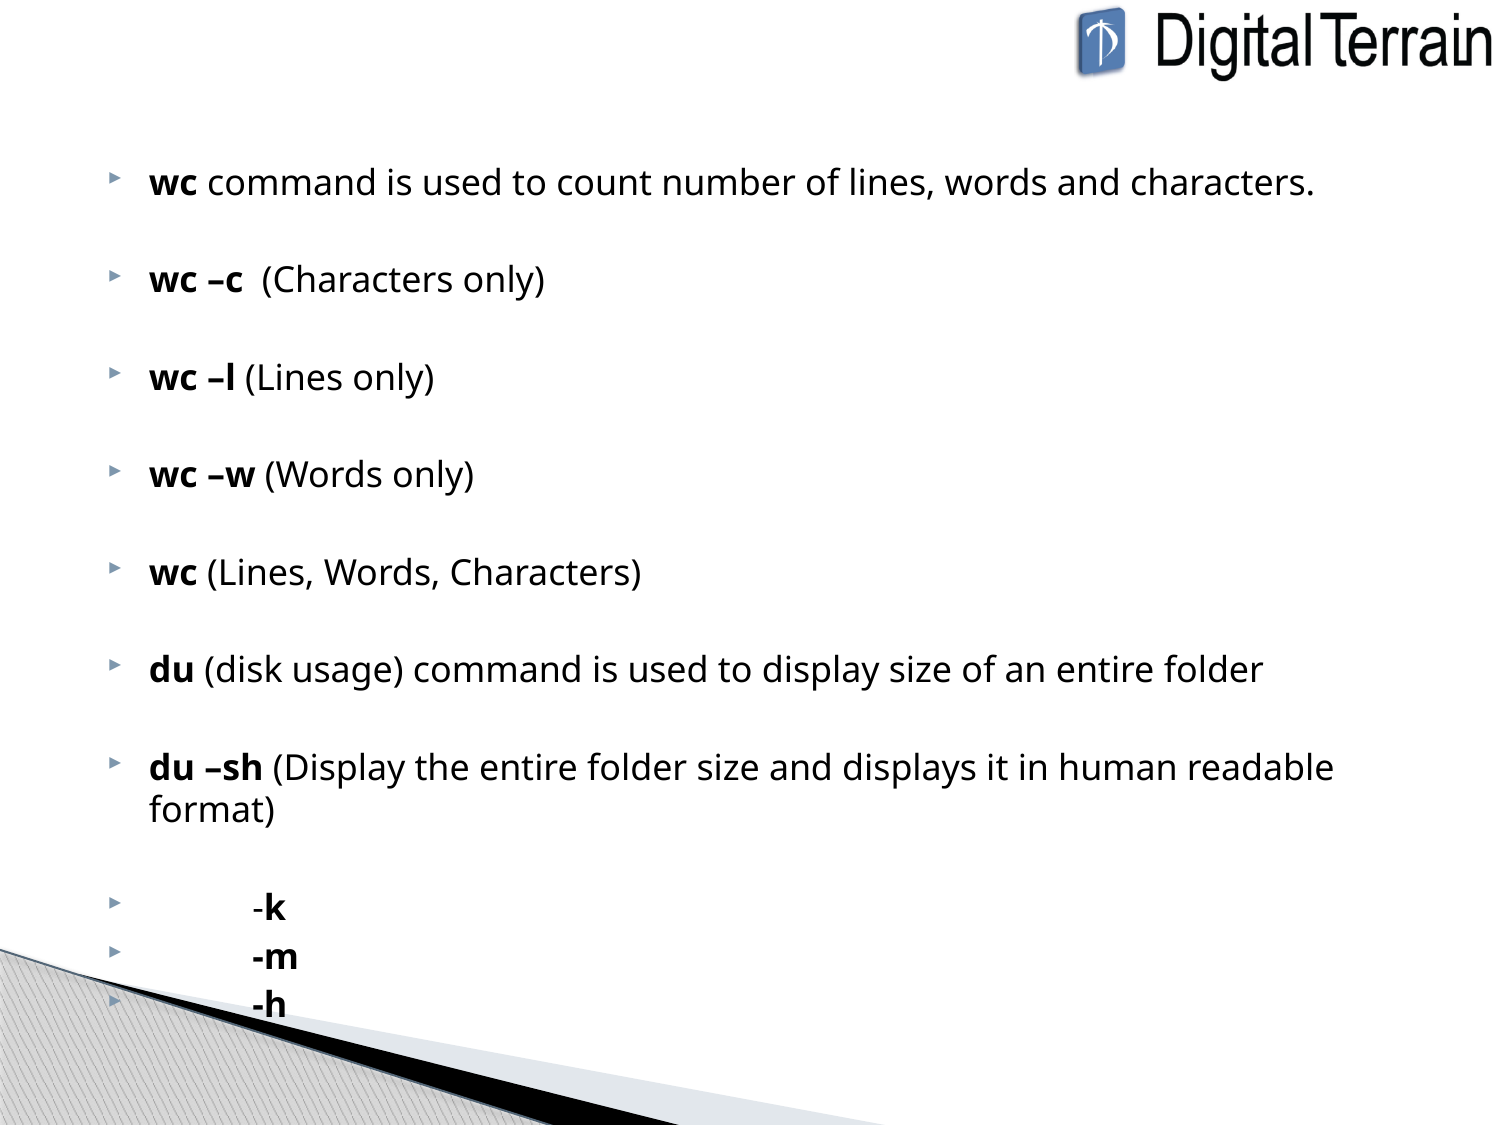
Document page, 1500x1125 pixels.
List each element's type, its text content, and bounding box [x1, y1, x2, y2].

list wc command is used to count number of lines, words and characters. wc –c (Characters only) wc –l (Lines only) wc –w (Words only) wc (Lines, Words, Characters) du (disk usage) command is used to display size of an entire folder du –sh (Display the entire folder size and displays it in human readable format) -k -m -h [75, 152, 1425, 1038]
picture [1074, 0, 1500, 88]
